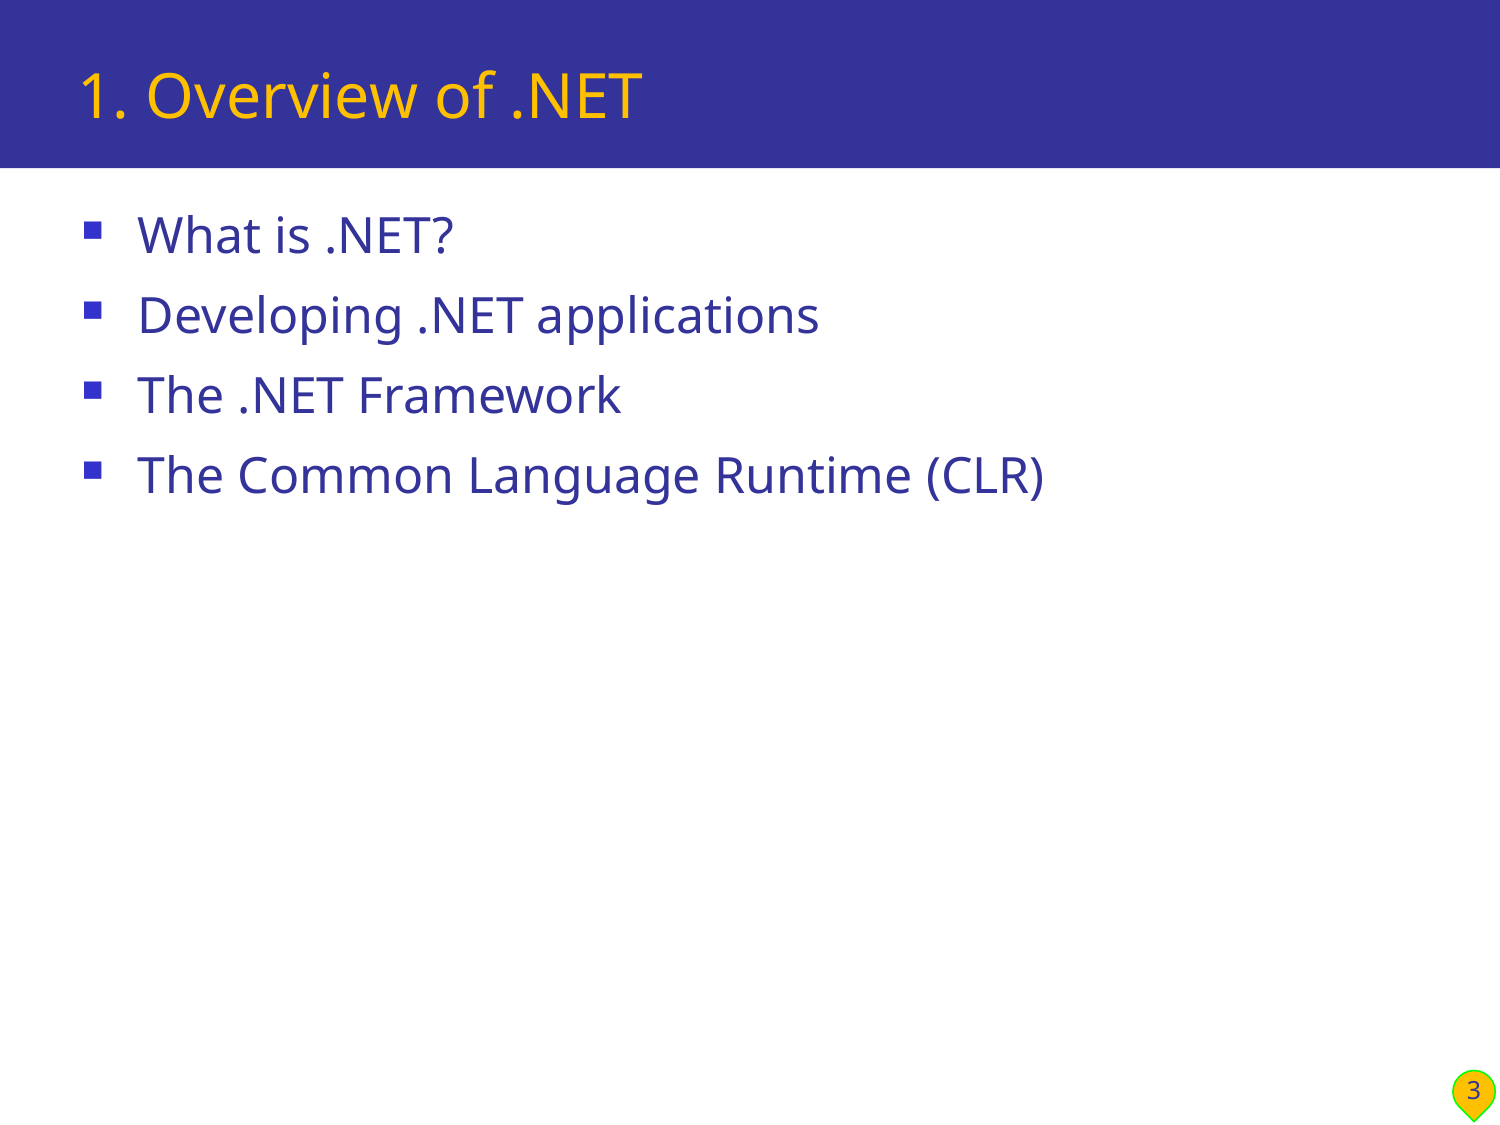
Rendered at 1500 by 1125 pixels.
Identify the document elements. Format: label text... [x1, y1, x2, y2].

list What is .NET? Developing .NET applications The .NET Framework The Common Language Runtime (CLR) [66, 196, 1460, 1007]
footer 3 [1431, 1040, 1500, 1117]
title 1. Overview of .NET [61, 24, 1465, 139]
